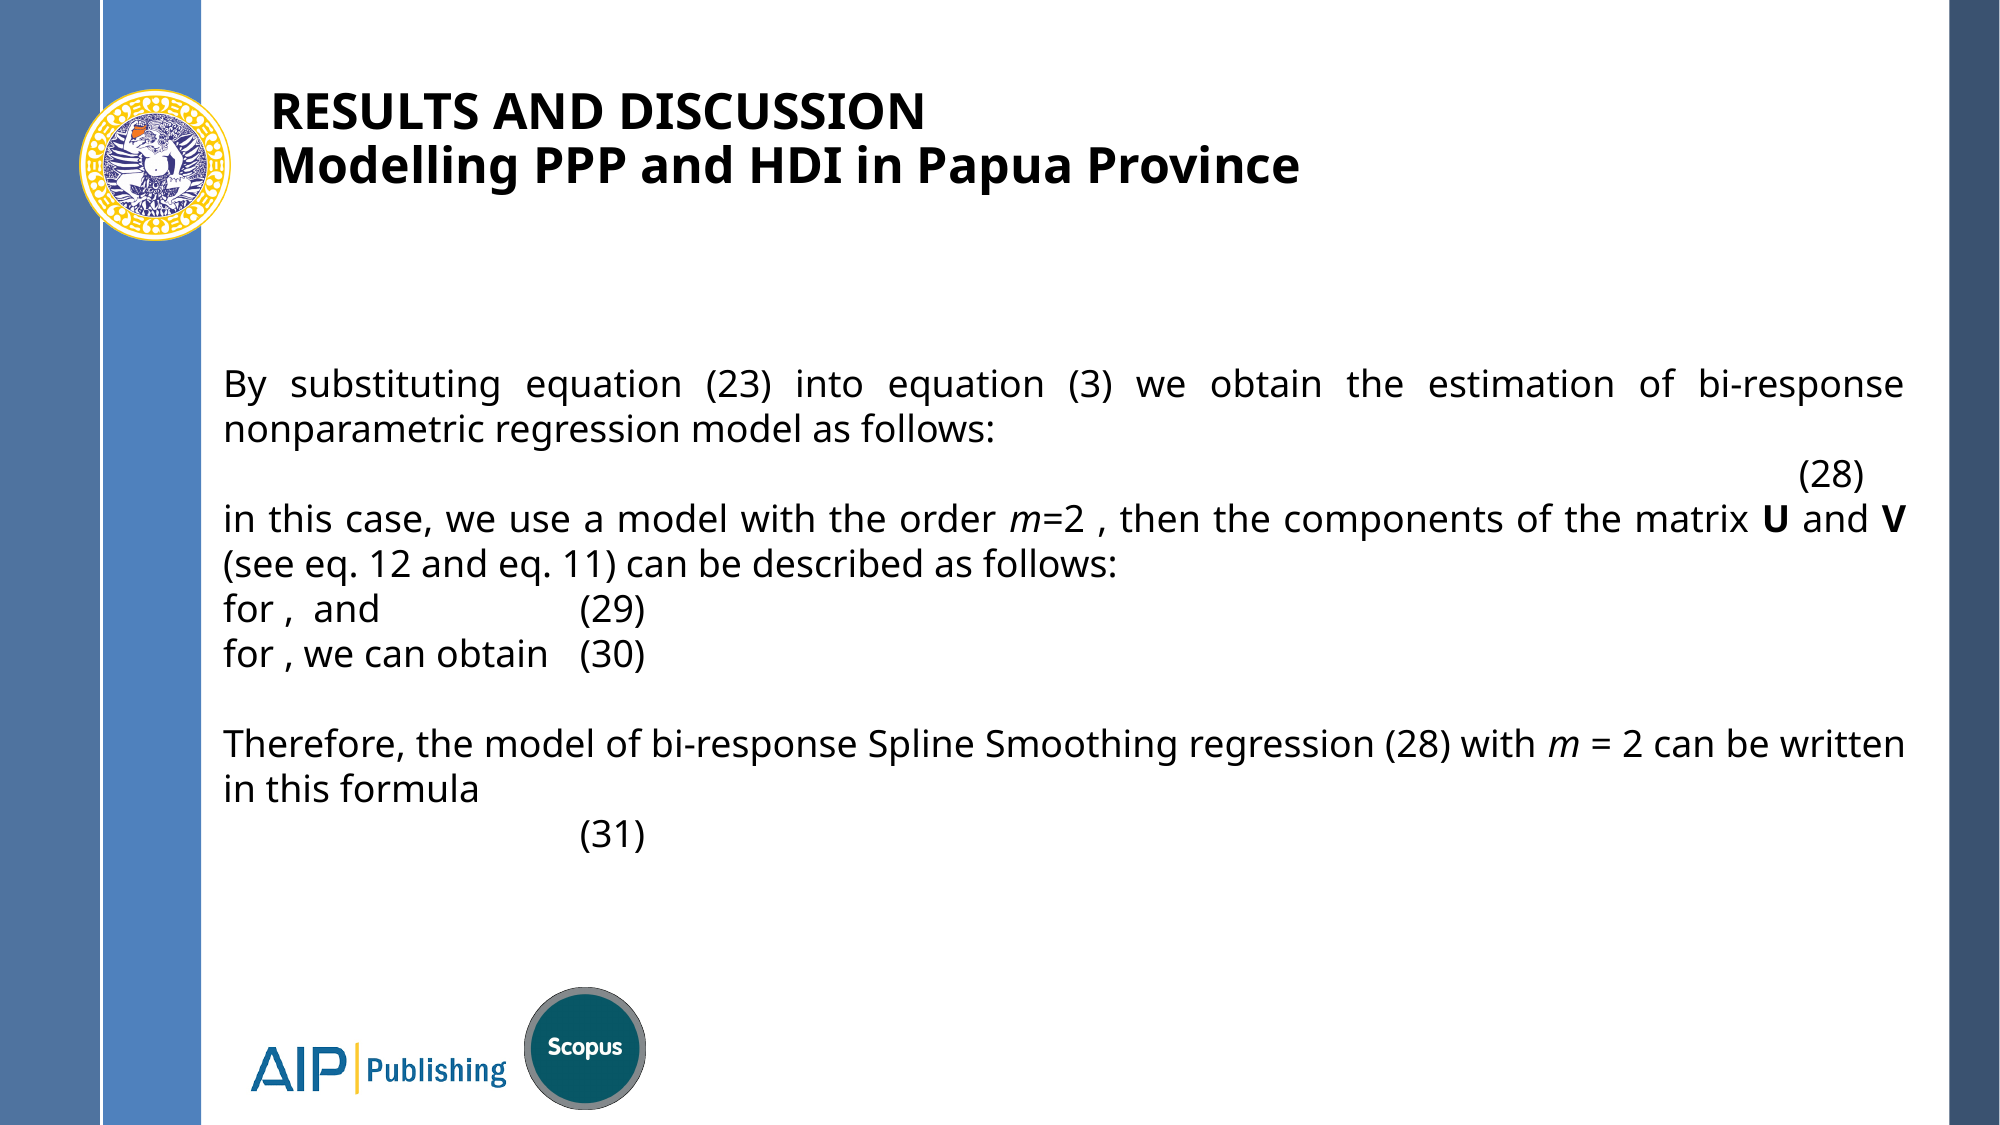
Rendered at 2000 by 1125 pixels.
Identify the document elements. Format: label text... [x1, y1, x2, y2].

picture [237, 987, 646, 1121]
title RESULTS AND DISCUSSION Modelling PPP and HDI in Papua Province [255, 0, 1861, 202]
picture [79, 89, 231, 241]
